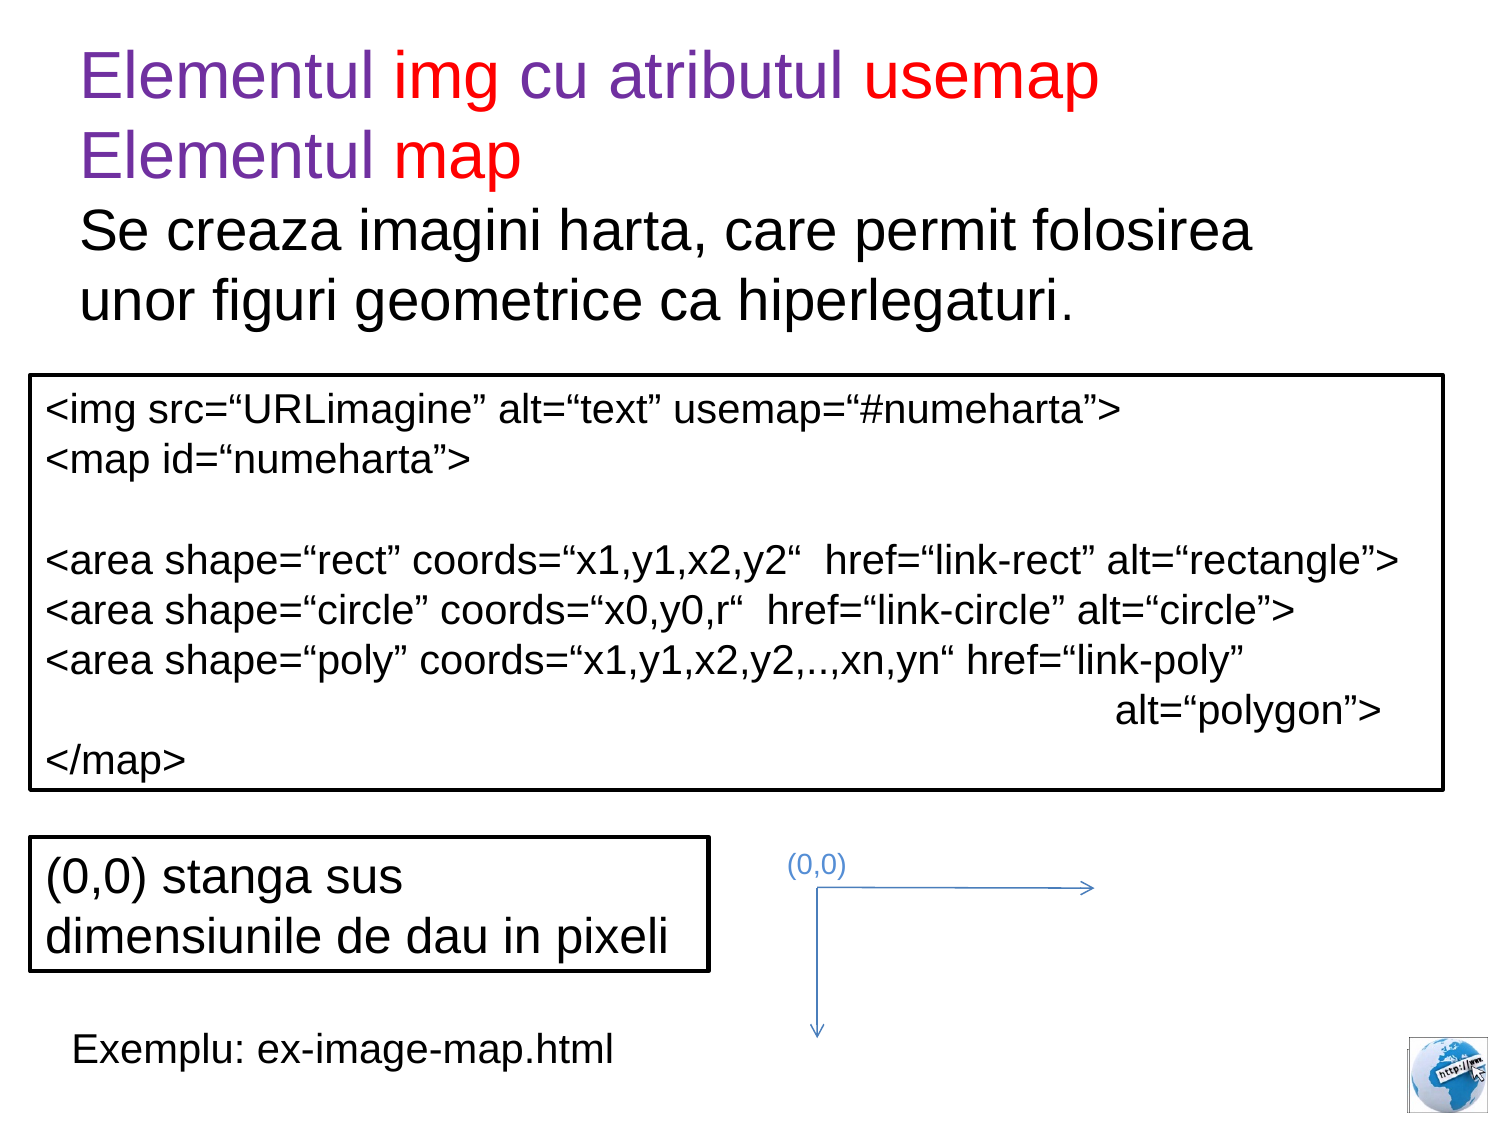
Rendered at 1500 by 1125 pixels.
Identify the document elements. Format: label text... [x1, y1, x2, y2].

text_box Elementul img cu atributul usemap Elementul map Se creaza imagini harta, care permit folosirea unor figuri geometrice ca hiperlegaturi. [64, 24, 1287, 340]
text_box Exemplu: ex-image-map.html [56, 1014, 630, 1080]
text_box (0,0) [772, 837, 863, 888]
text_box <img src=“URLimagine” alt=“text” usemap=“#numeharta”> <map id=“numeharta”> <area shape=“rect” coords=“x1,y1,x2,y2“ href=“link-rect” alt=“rectangle”> <area shape=“circle” coords=“x0,y0,r“ href=“link-circle” alt=“circle”> <area shape=“poly” coords=“x1,y1,x2,y2,..,xn,yn“ href=“link-poly” alt=“polygon”> </map> [28, 373, 1445, 792]
picture [1407, 1037, 1488, 1113]
text_box (0,0) stanga sus dimensiunile de dau in pixeli [28, 835, 711, 973]
